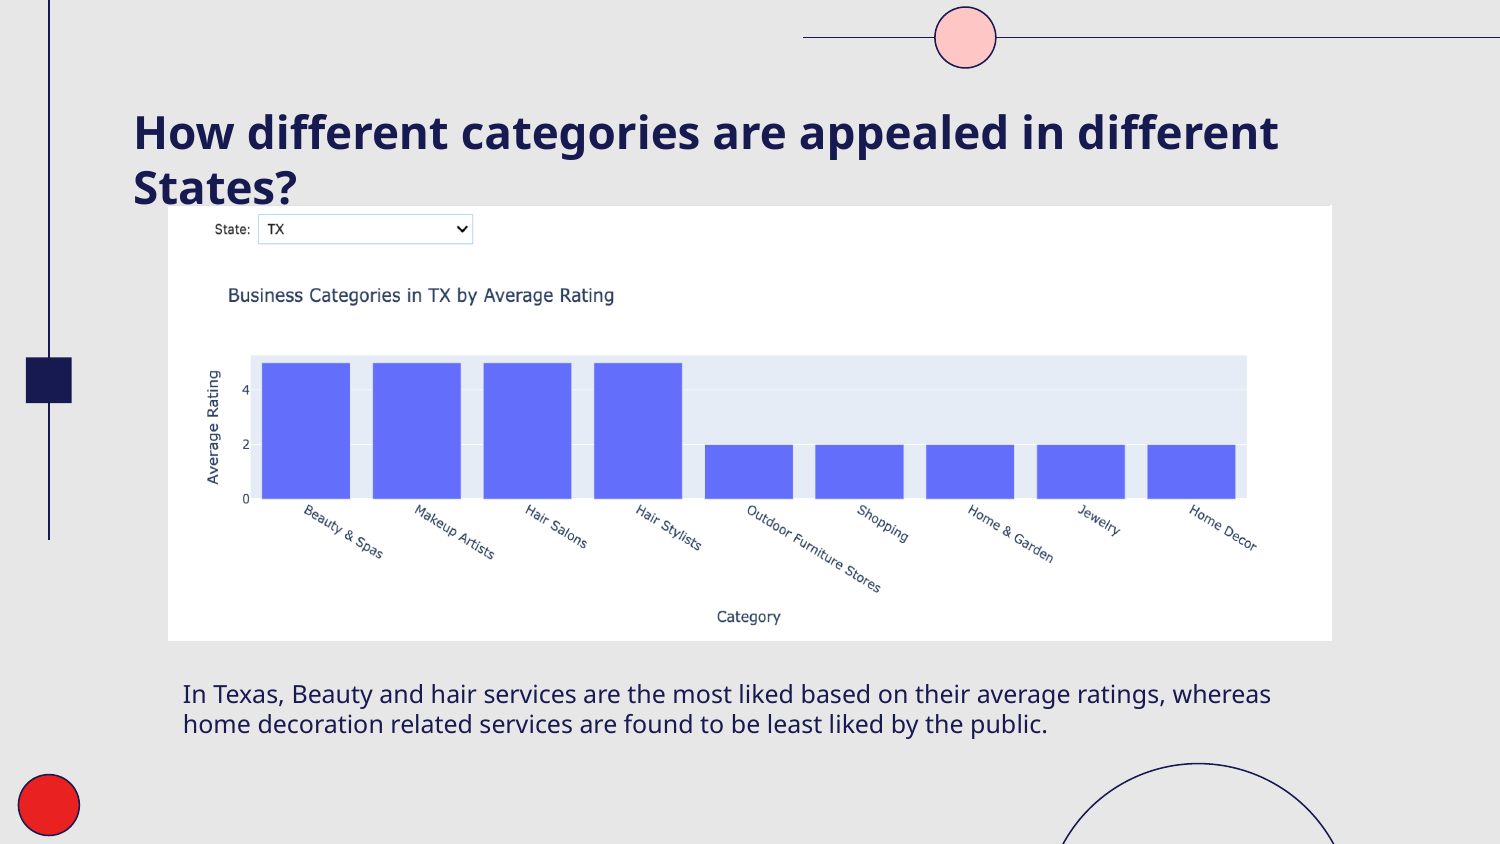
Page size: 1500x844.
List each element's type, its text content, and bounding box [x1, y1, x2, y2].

title How different categories are appealed in different States? [118, 88, 1432, 183]
picture [167, 205, 1333, 641]
text_box In Texas, Beauty and hair services are the most liked based on their average ratings, whereas home decoration related services are found to be least liked by the public. [168, 663, 1332, 751]
